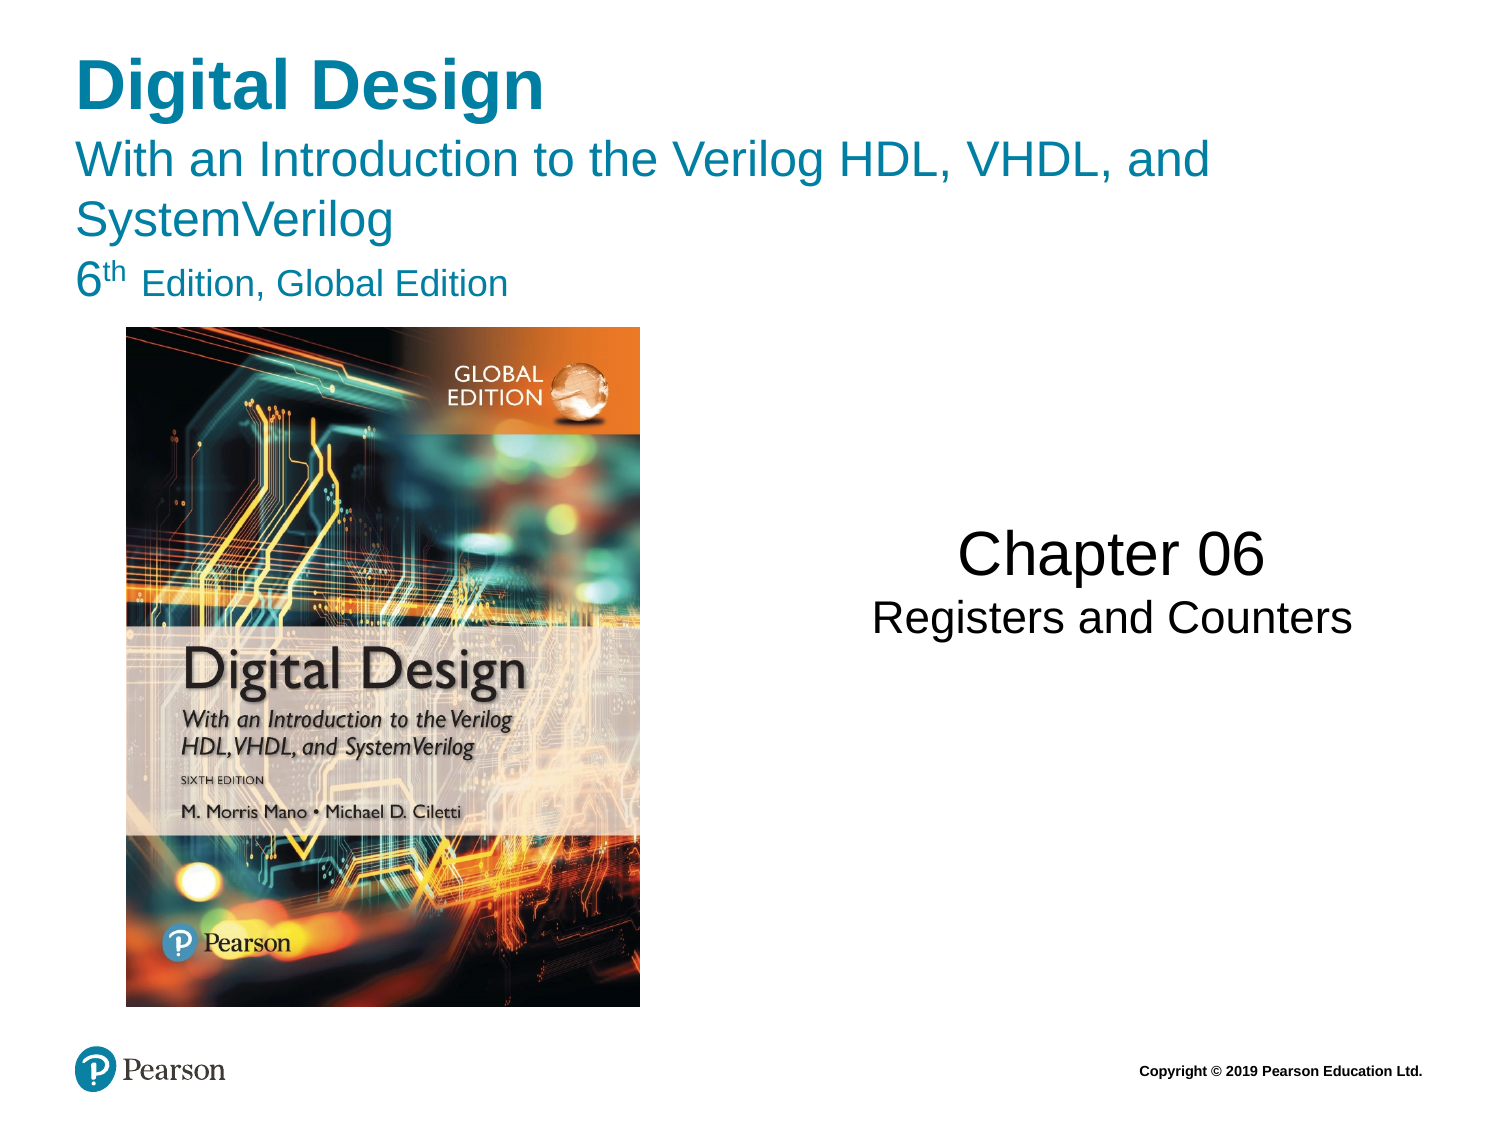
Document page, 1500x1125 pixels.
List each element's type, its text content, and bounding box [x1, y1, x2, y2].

title Digital Design [75, 38, 1425, 126]
list Chapter 06 [812, 500, 1413, 587]
list With an Introduction to the Verilog HDL, VHDL, and SystemVerilog 6th Edition, Global Edition [75, 126, 1425, 205]
picture [126, 327, 641, 1007]
list Registers and Counters [712, 587, 1500, 663]
